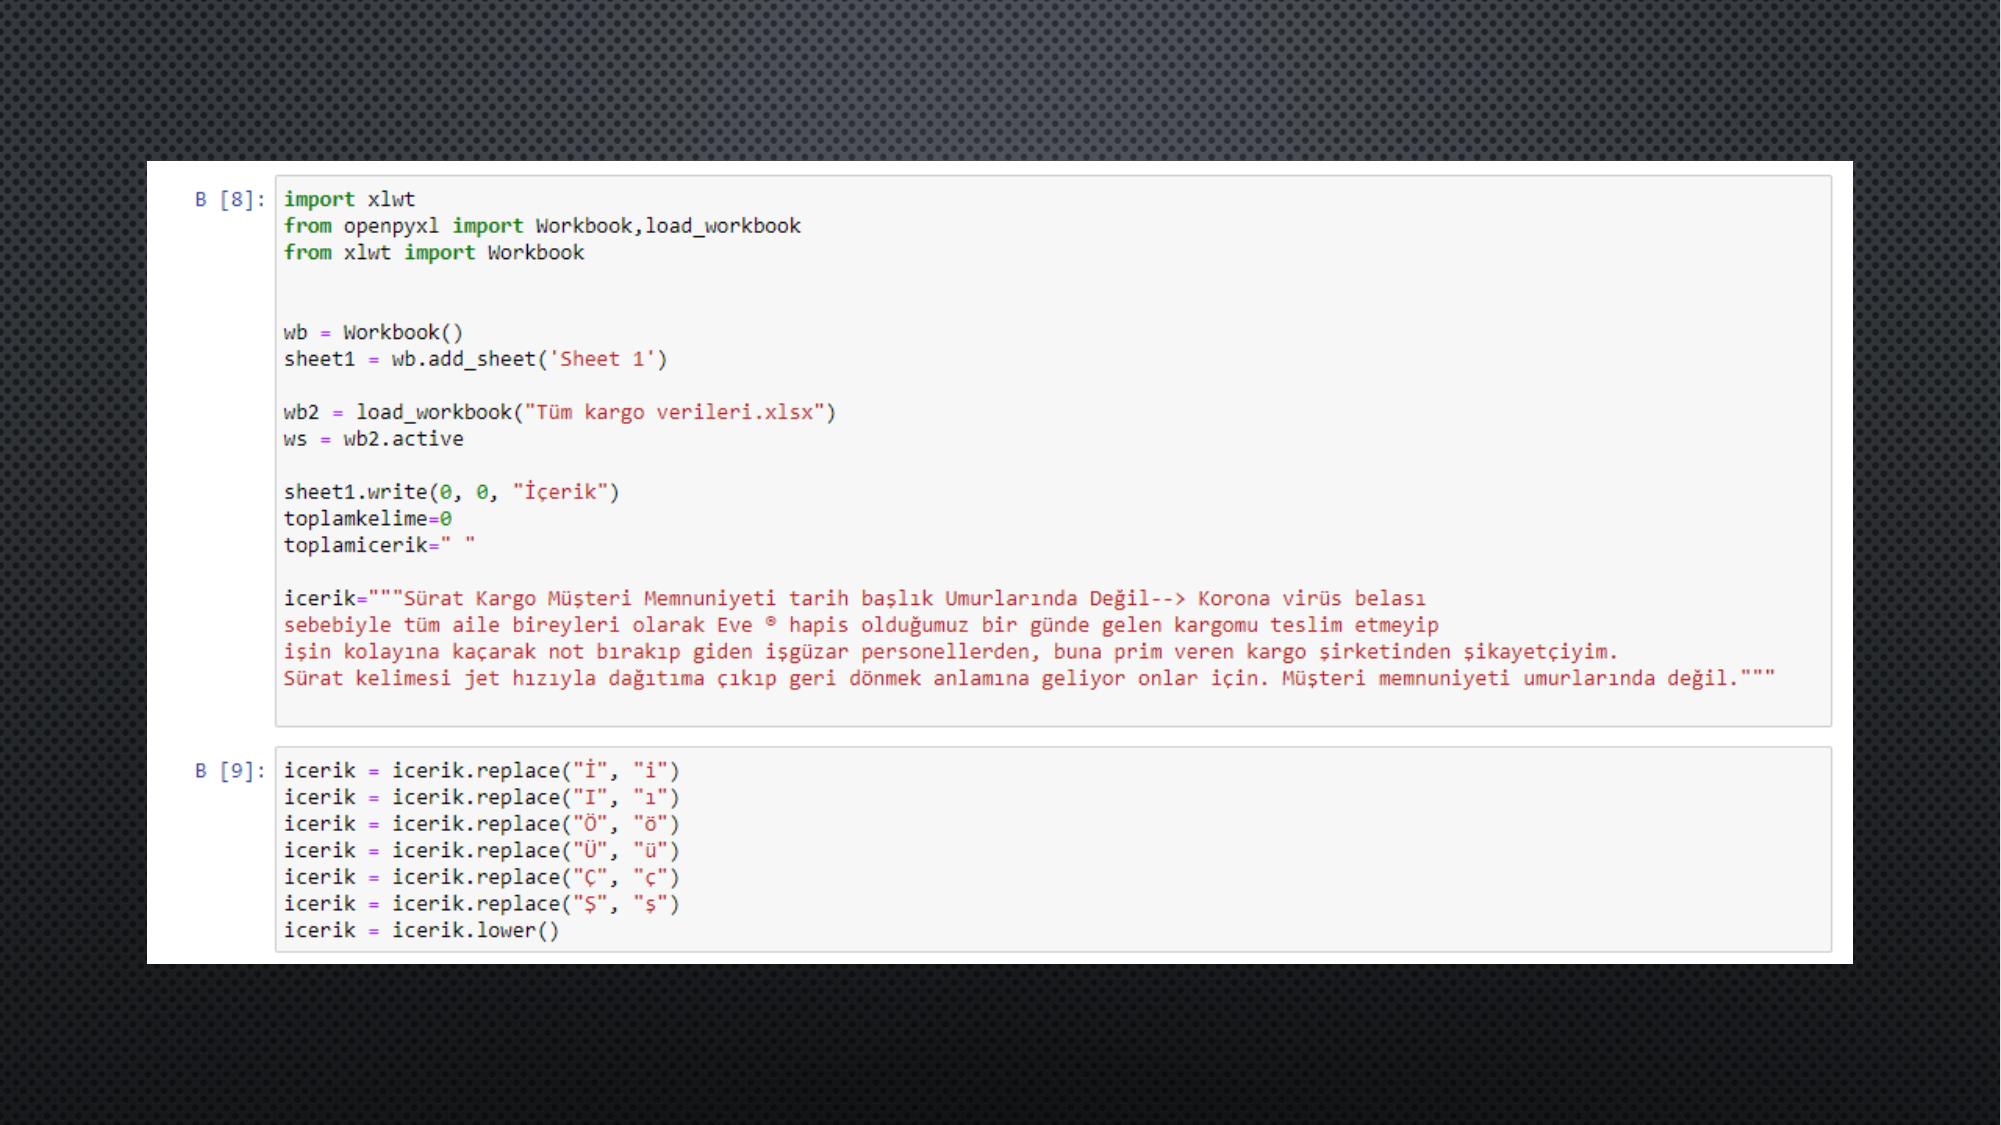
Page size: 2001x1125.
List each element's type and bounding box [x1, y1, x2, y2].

picture [147, 161, 1853, 964]
